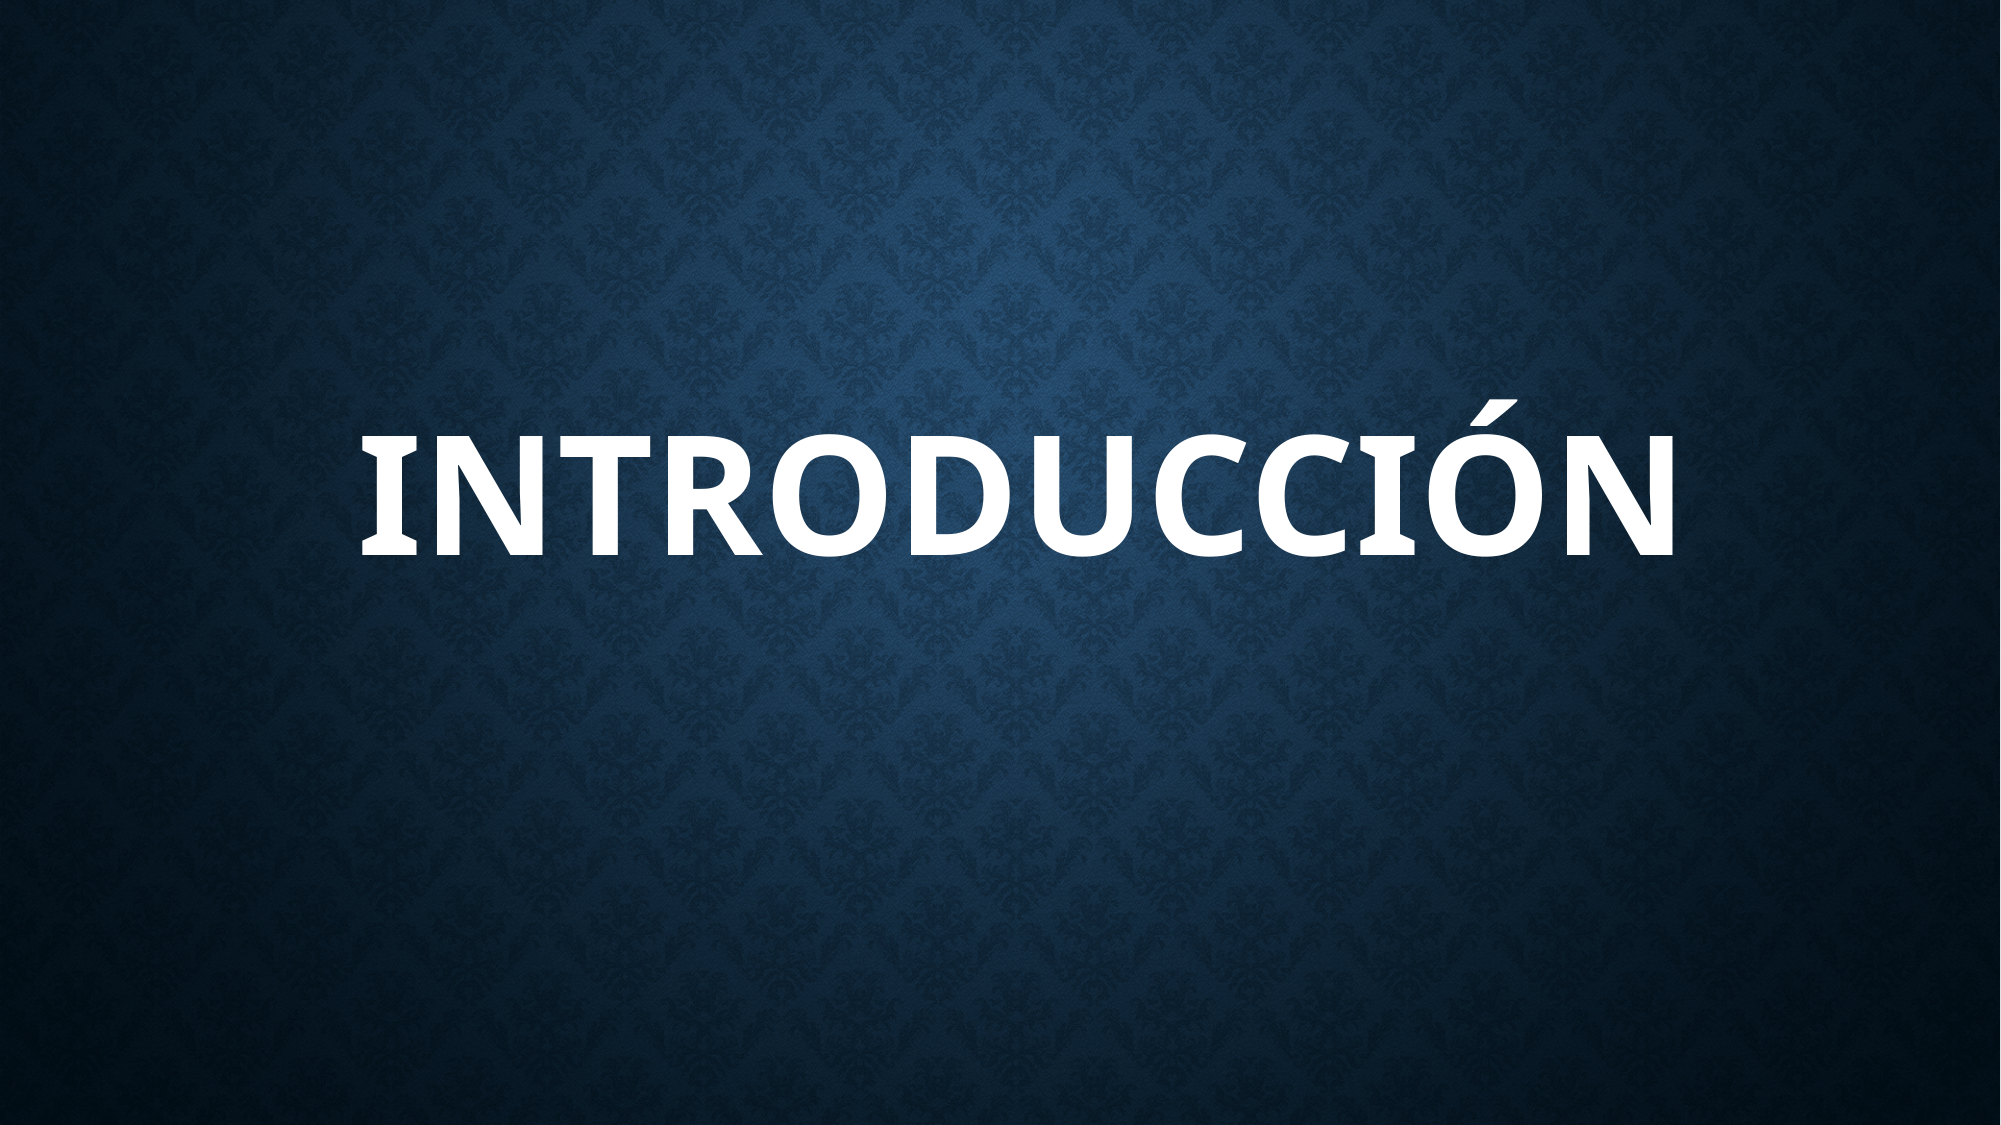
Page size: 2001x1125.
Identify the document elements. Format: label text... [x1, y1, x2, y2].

title INTRODUCCIÓN [173, 392, 1873, 611]
